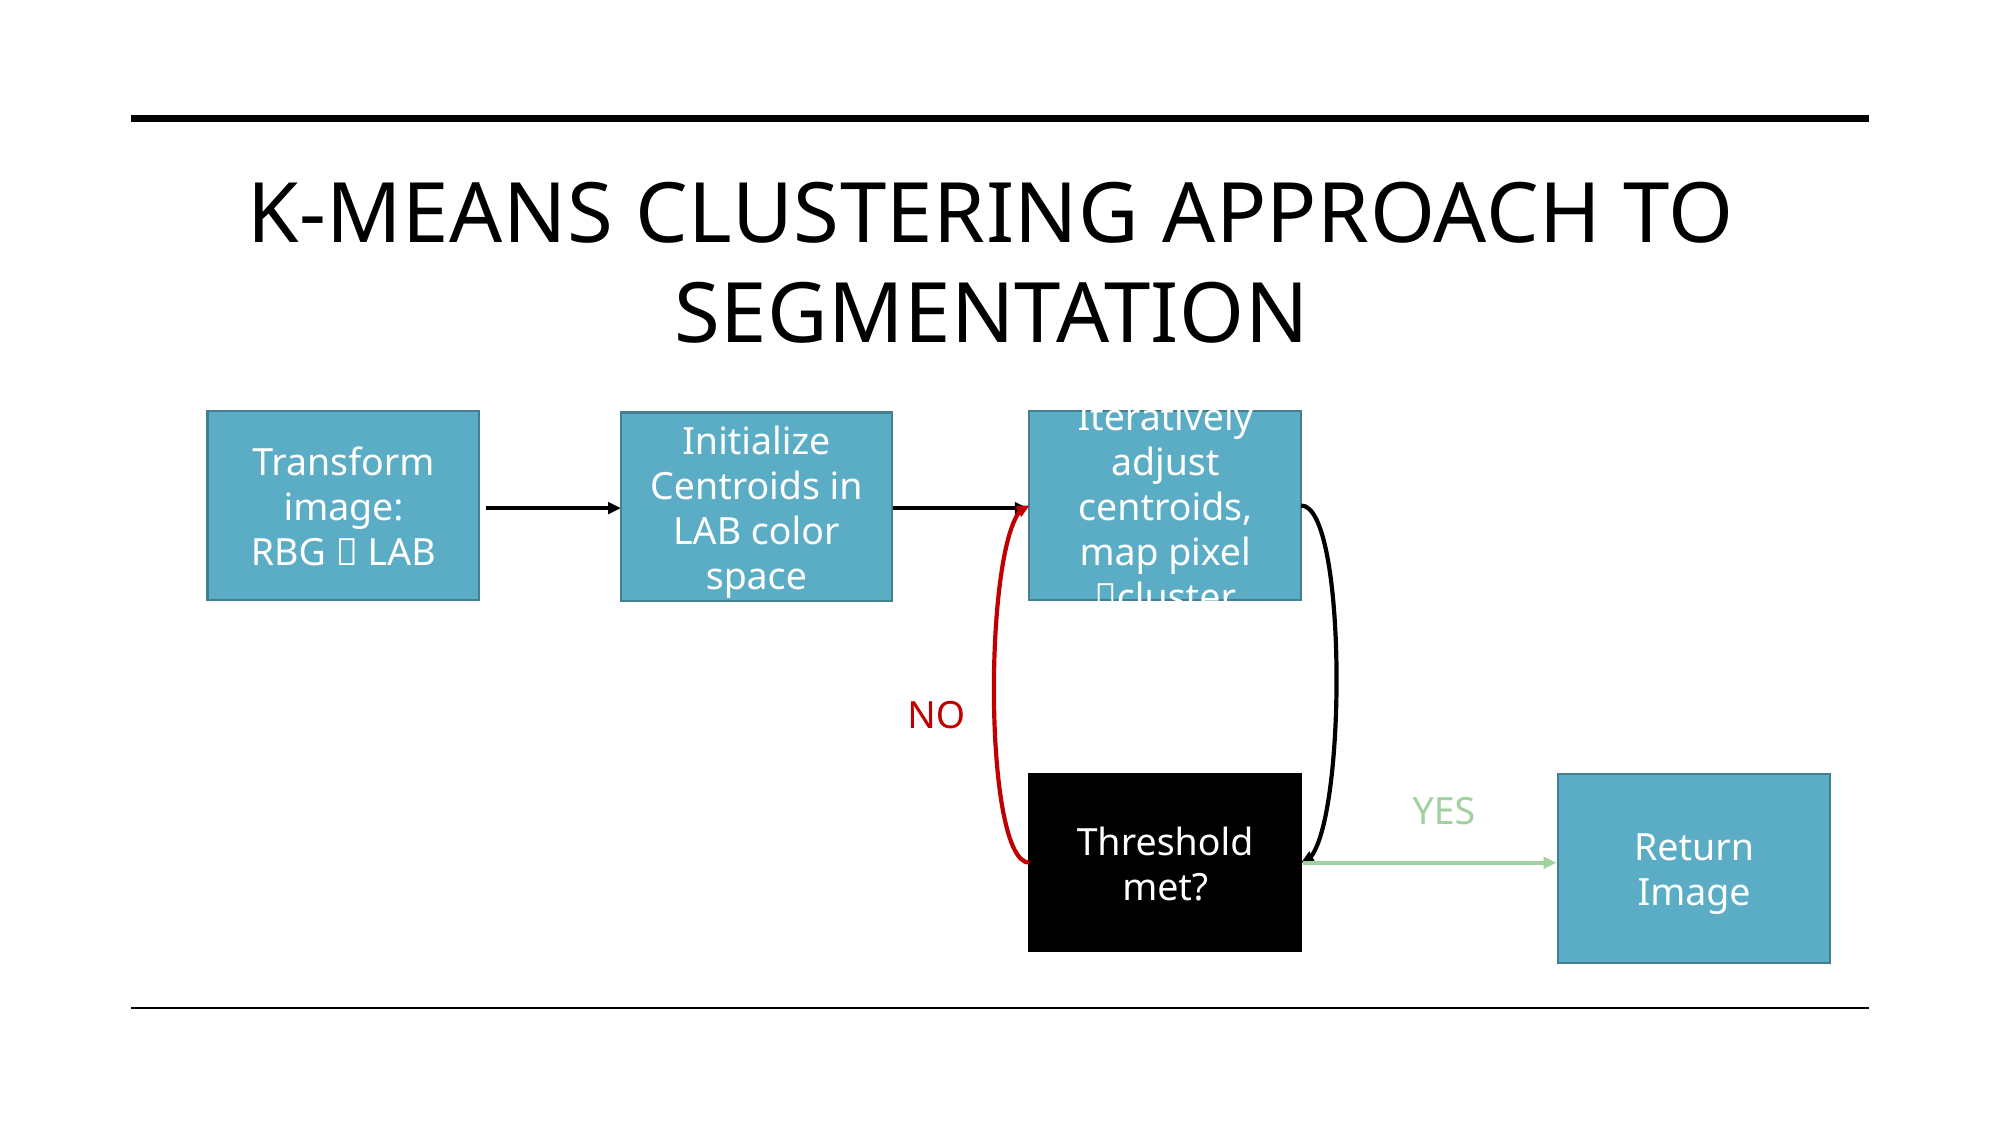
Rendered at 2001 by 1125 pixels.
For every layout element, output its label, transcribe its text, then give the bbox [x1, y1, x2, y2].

text_box Iteratively adjust centroids, map pixel cluster [1028, 410, 1302, 601]
text_box Return Image [1557, 773, 1831, 964]
text_box YES [1397, 779, 1523, 839]
text_box Transform image: RBG  LAB [206, 410, 480, 601]
text_box Threshold met? [1028, 773, 1302, 952]
text_box NO [892, 684, 1017, 744]
text_box Initialize Centroids in LAB color space [620, 411, 893, 602]
title K-Means clustering approach to segmentation [114, 151, 1869, 377]
